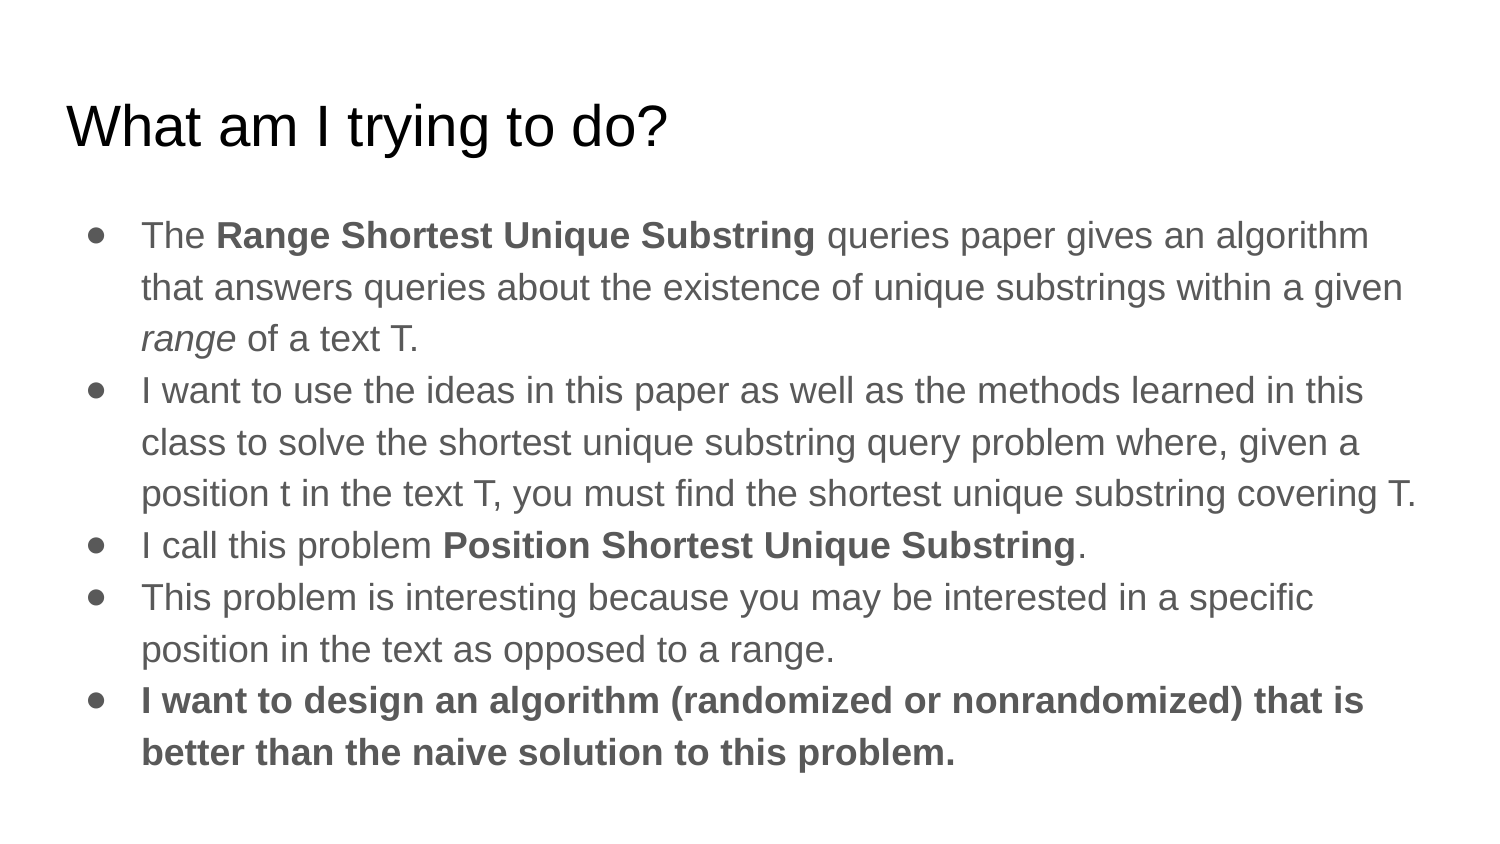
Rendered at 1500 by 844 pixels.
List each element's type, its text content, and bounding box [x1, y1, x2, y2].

title What am I trying to do? [51, 72, 1449, 167]
list The Range Shortest Unique Substring queries paper gives an algorithm that answers queries about the existence of unique substrings within a given range of a text T. I want to use the ideas in this paper as well as the methods learned in this class to solve the shortest unique substring query problem where, given a position t in the text T, you must find the shortest unique substring covering T. I call this problem Position Shortest Unique Substring. This problem is interesting because you may be interested in a specific position in the text as opposed to a range. I want to design an algorithm (randomized or nonrandomized) that is better than the naive solution to this problem. [51, 189, 1449, 750]
